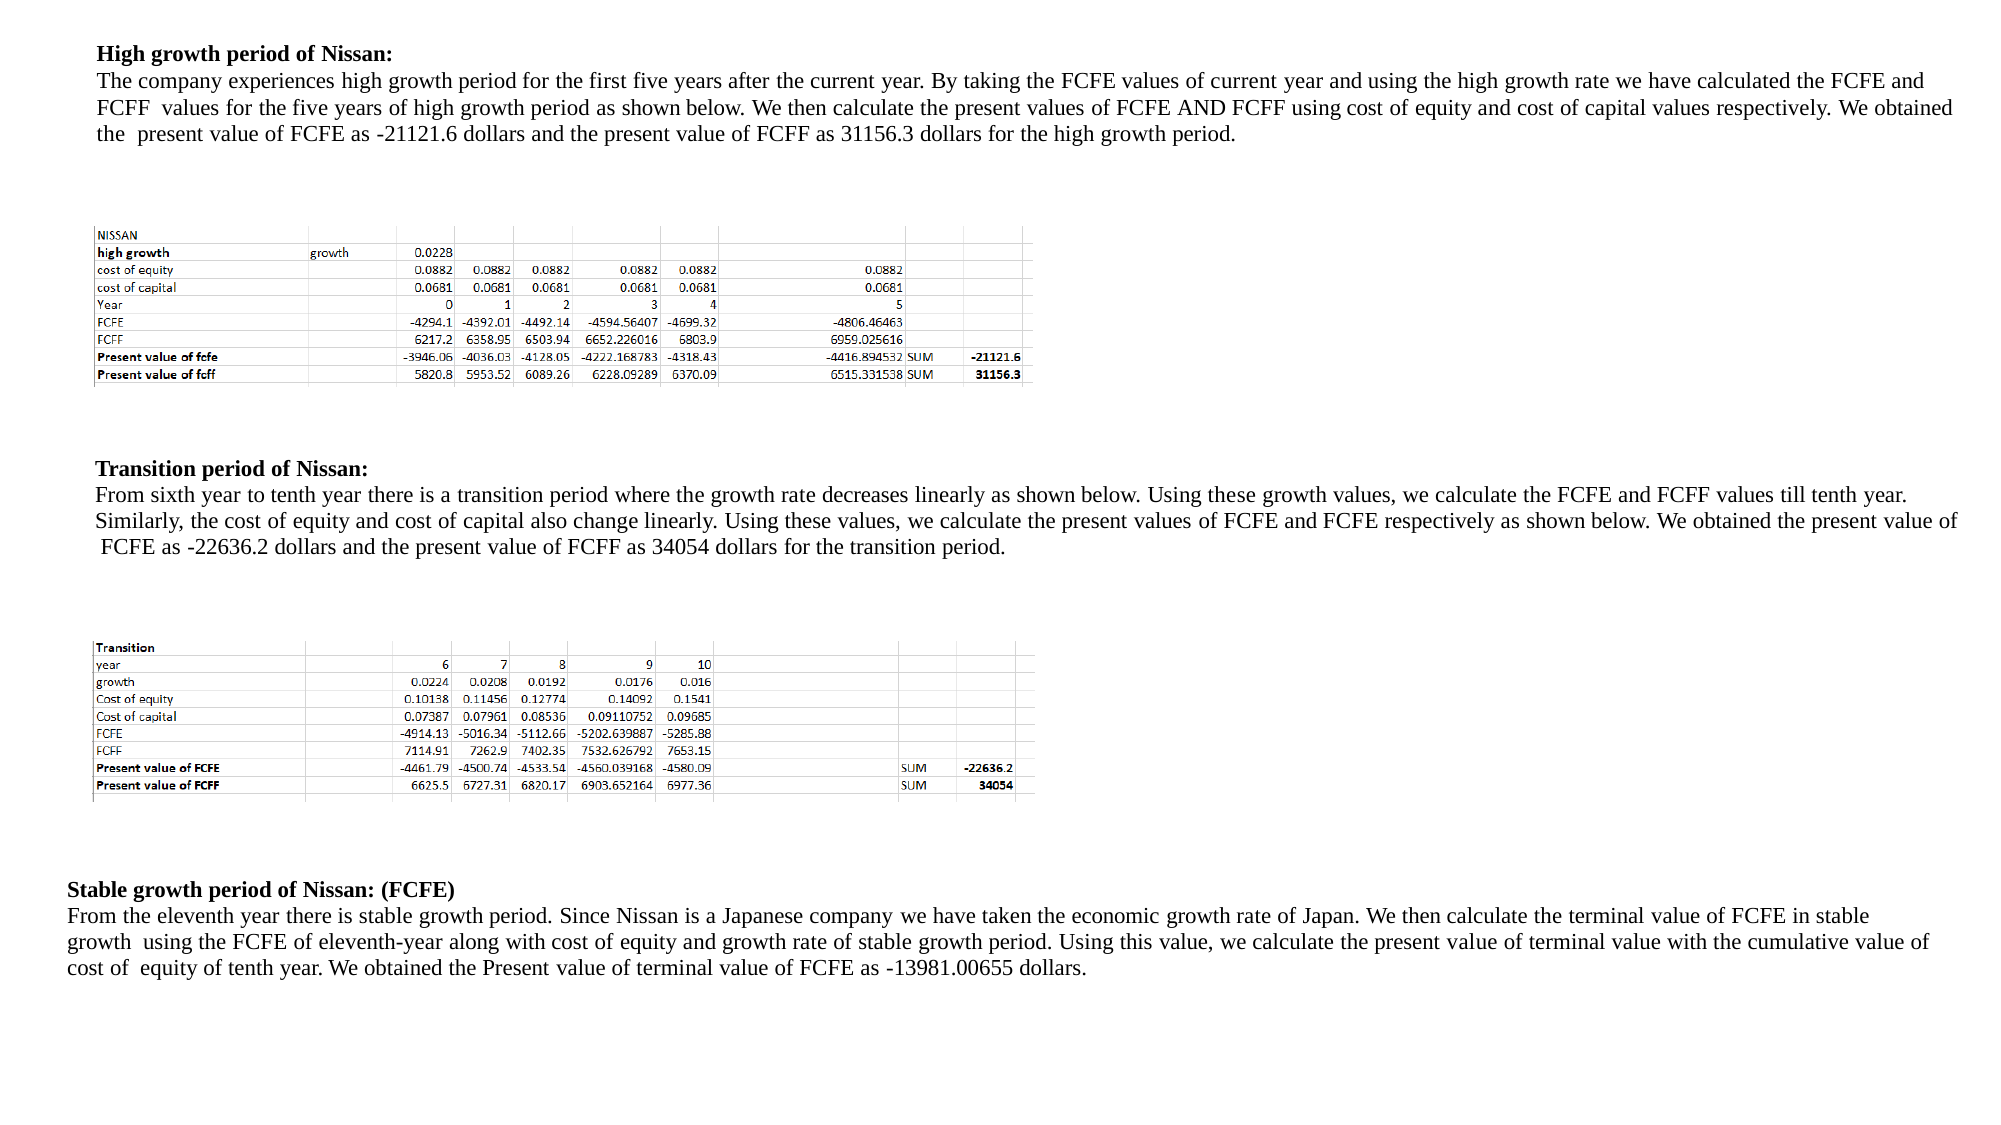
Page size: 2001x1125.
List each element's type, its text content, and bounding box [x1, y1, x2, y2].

picture [94, 226, 1034, 387]
picture [92, 641, 1035, 802]
text_box Transition period of Nissan: From sixth year to tenth year there is a transition period where the growth rate decreases linearly as shown below. Using these growth values, we calculate the FCFE and FCFF values till tenth year. Similarly, the cost of equity and cost of capital also change linearly. Using these values, we calculate the present values of FCFE and FCFE respectively as shown below. We obtained the present value of FCFE as -22636.2 dollars and the present value of FCFF as 34054 dollars for the transition period. [92, 452, 1959, 560]
text_box High growth period of Nissan: The company experiences high growth period for the first five years after the current year. By taking the FCFE values of current year and using the high growth rate we have calculated the FCFE and FCFF values for the five years of high growth period as shown below. We then calculate the present values of FCFE AND FCFF using cost of equity and cost of capital values respectively. We obtained the present value of FCFE as -21121.6 dollars and the present value of FCFF as 31156.3 dollars for the high growth period. [94, 37, 1979, 147]
text_box Stable growth period of Nissan: (FCFE) From the eleventh year there is stable growth period. Since Nissan is a Japanese company we have taken the economic growth rate of Japan. We then calculate the terminal value of FCFE in stable growth using the FCFE of eleventh-year along with cost of equity and growth rate of stable growth period. Using this value, we calculate the present value of terminal value with the cumulative value of cost of equity of tenth year. We obtained the Present value of terminal value of FCFE as -13981.00655 dollars. [65, 873, 1935, 981]
